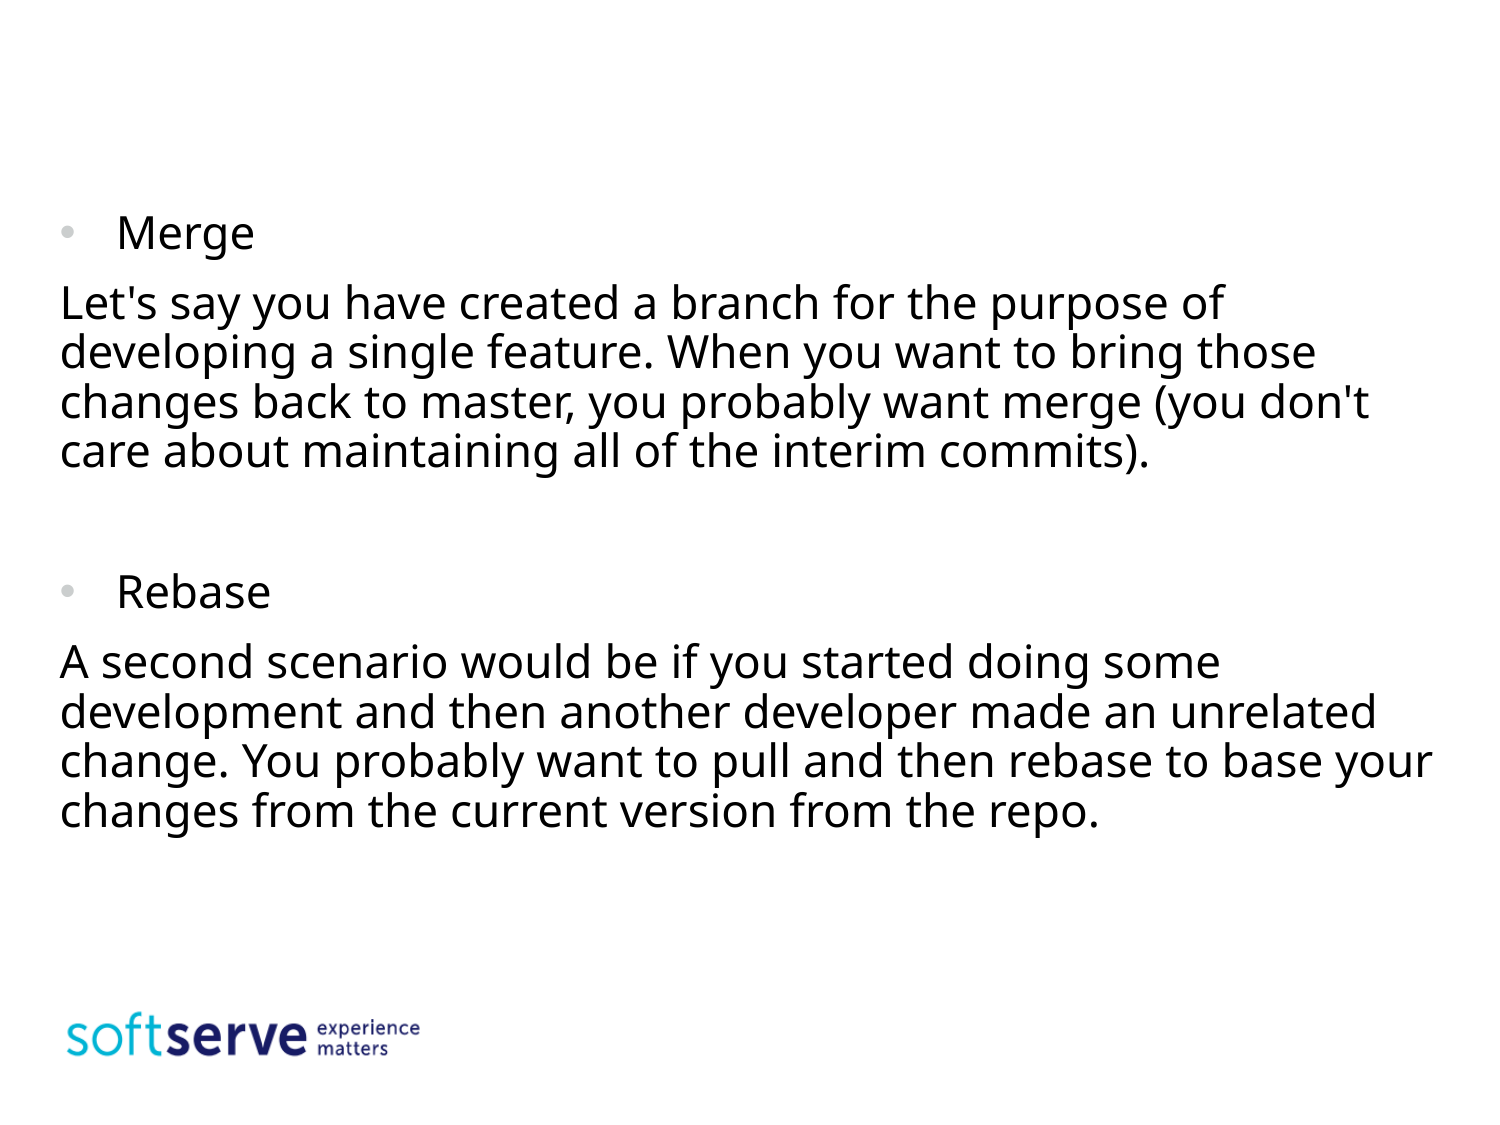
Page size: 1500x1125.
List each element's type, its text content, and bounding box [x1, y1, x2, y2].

list Merge Let's say you have created a branch for the purpose of developing a single feature. When you want to bring those changes back to master, you probably want merge (you don't care about maintaining all of the interim commits). Rebase A second scenario would be if you started doing some development and then another developer made an unrelated change. You probably want to pull and then rebase to base your changes from the current version from the repo. [44, 202, 1459, 947]
